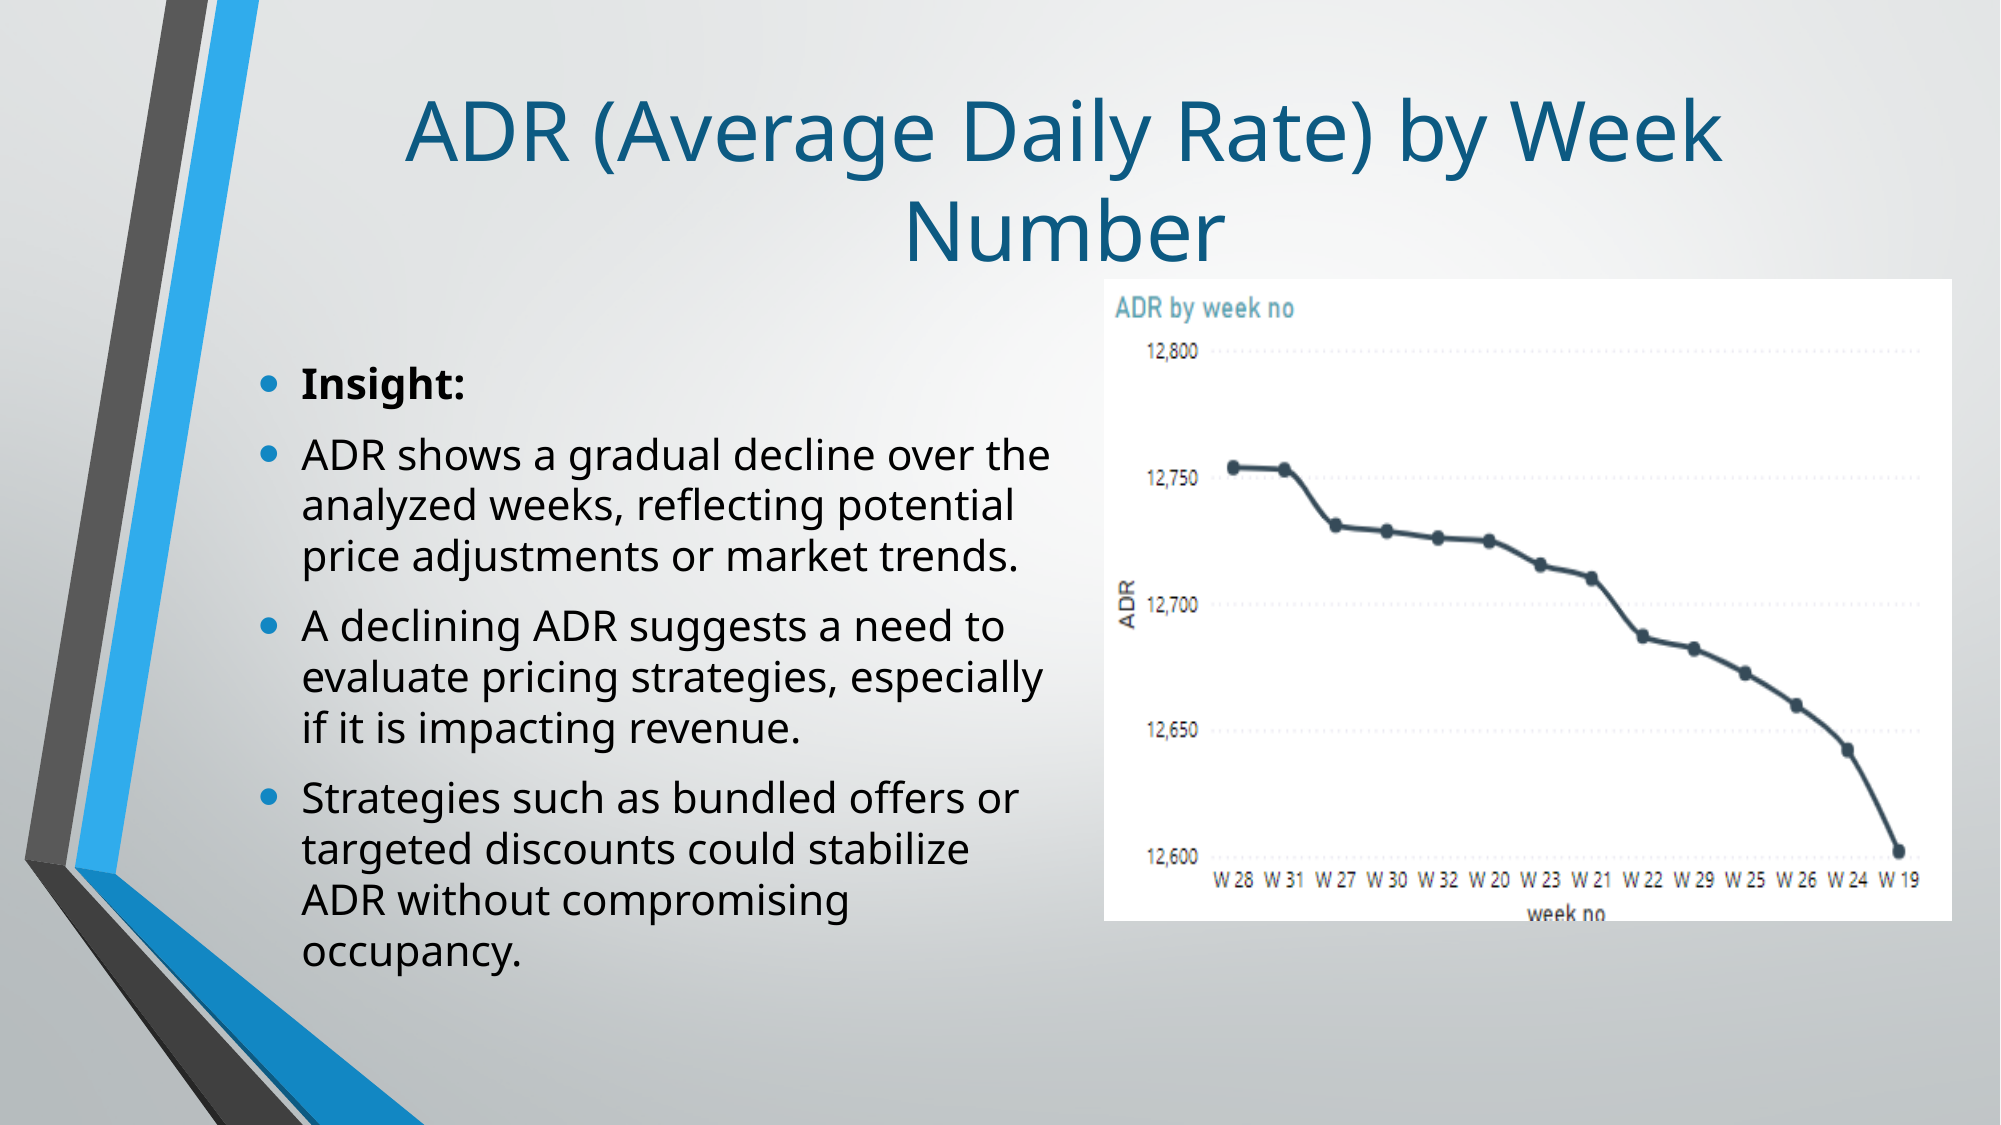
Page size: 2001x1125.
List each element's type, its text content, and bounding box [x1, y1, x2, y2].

list Insight: ADR shows a gradual decline over the analyzed weeks, reflecting potential price adjustments or market trends. A declining ADR suggests a need to evaluate pricing strategies, especially if it is impacting revenue. Strategies such as bundled offers or targeted discounts could stabilize ADR without compromising occupancy. [243, 350, 1077, 992]
picture [1104, 279, 1952, 921]
title ADR (Average Daily Rate) by Week Number [243, 112, 1887, 243]
